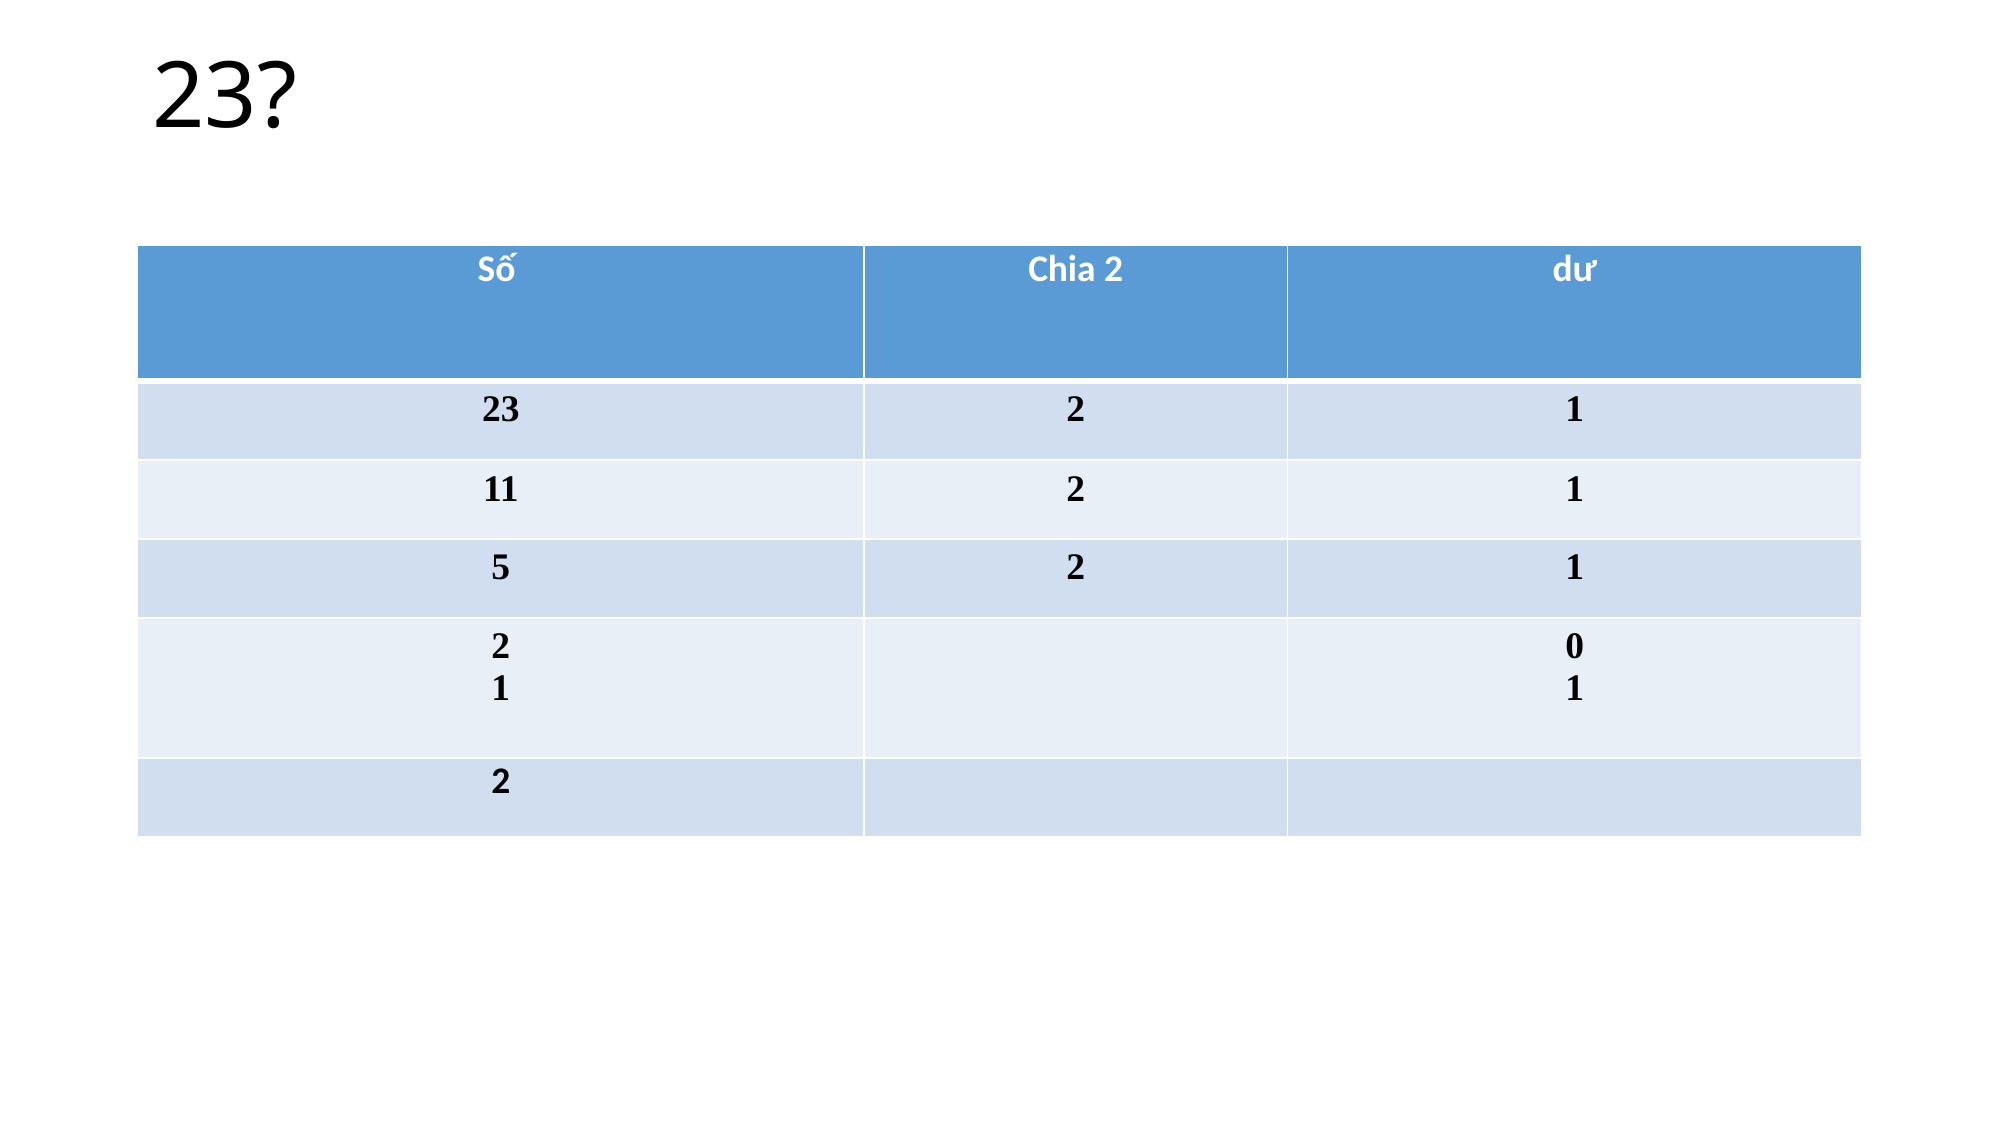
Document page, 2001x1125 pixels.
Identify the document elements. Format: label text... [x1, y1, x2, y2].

title 23? [137, 19, 1863, 177]
